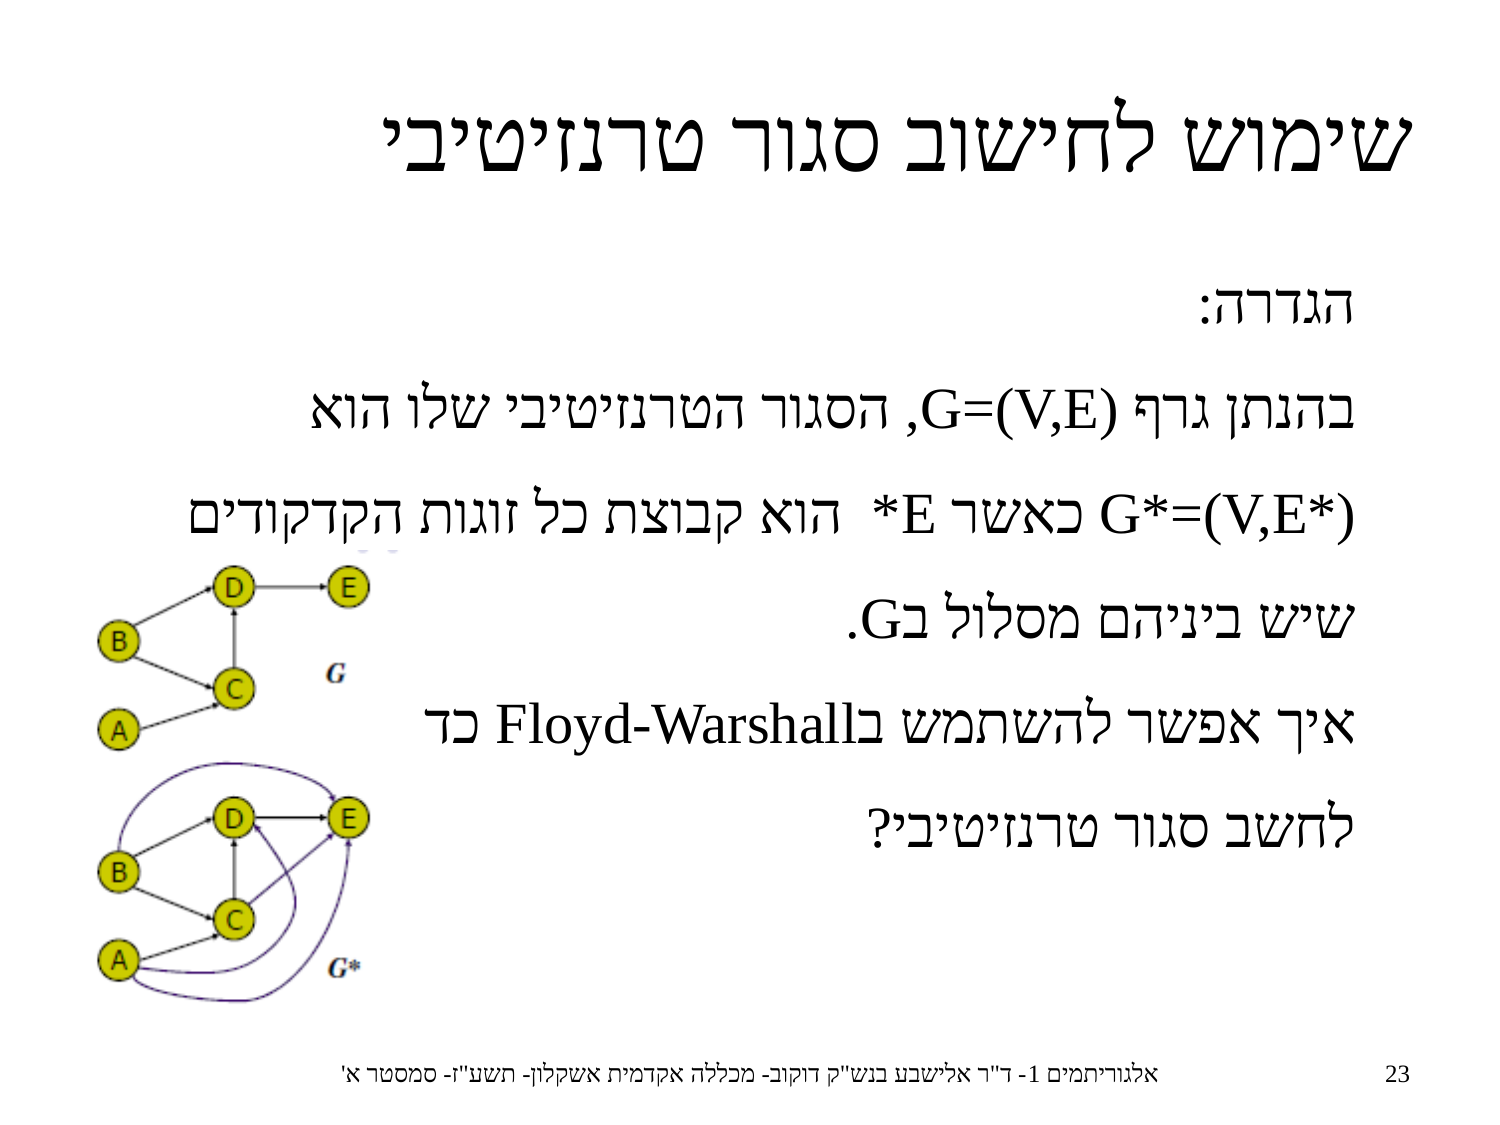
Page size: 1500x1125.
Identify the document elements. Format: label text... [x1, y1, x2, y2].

text_box הגדרה: בהנתן גרף G=(V,E), הסגור הטרנזיטיבי שלו הוא G*=(V,E*) כאשר E* הוא קבוצת כל זוגות הקדקודים שיש ביניהם מסלול בG. איך אפשר להשתמש בFloyd-Warshall כדי לחשב סגור טרנזיטיבי? [81, 222, 1371, 867]
slide_number 23 [1074, 1042, 1425, 1103]
picture [81, 550, 423, 1034]
text_box שימוש לחישוב סגור טרנזיטיבי [58, 46, 1430, 222]
footer אלגוריתמים 1- ד"ר אלישבע בנש"ק דוקוב- מכללה אקדמית אשקלון- תשע"ז- סמסטר א' [304, 1042, 1074, 1103]
